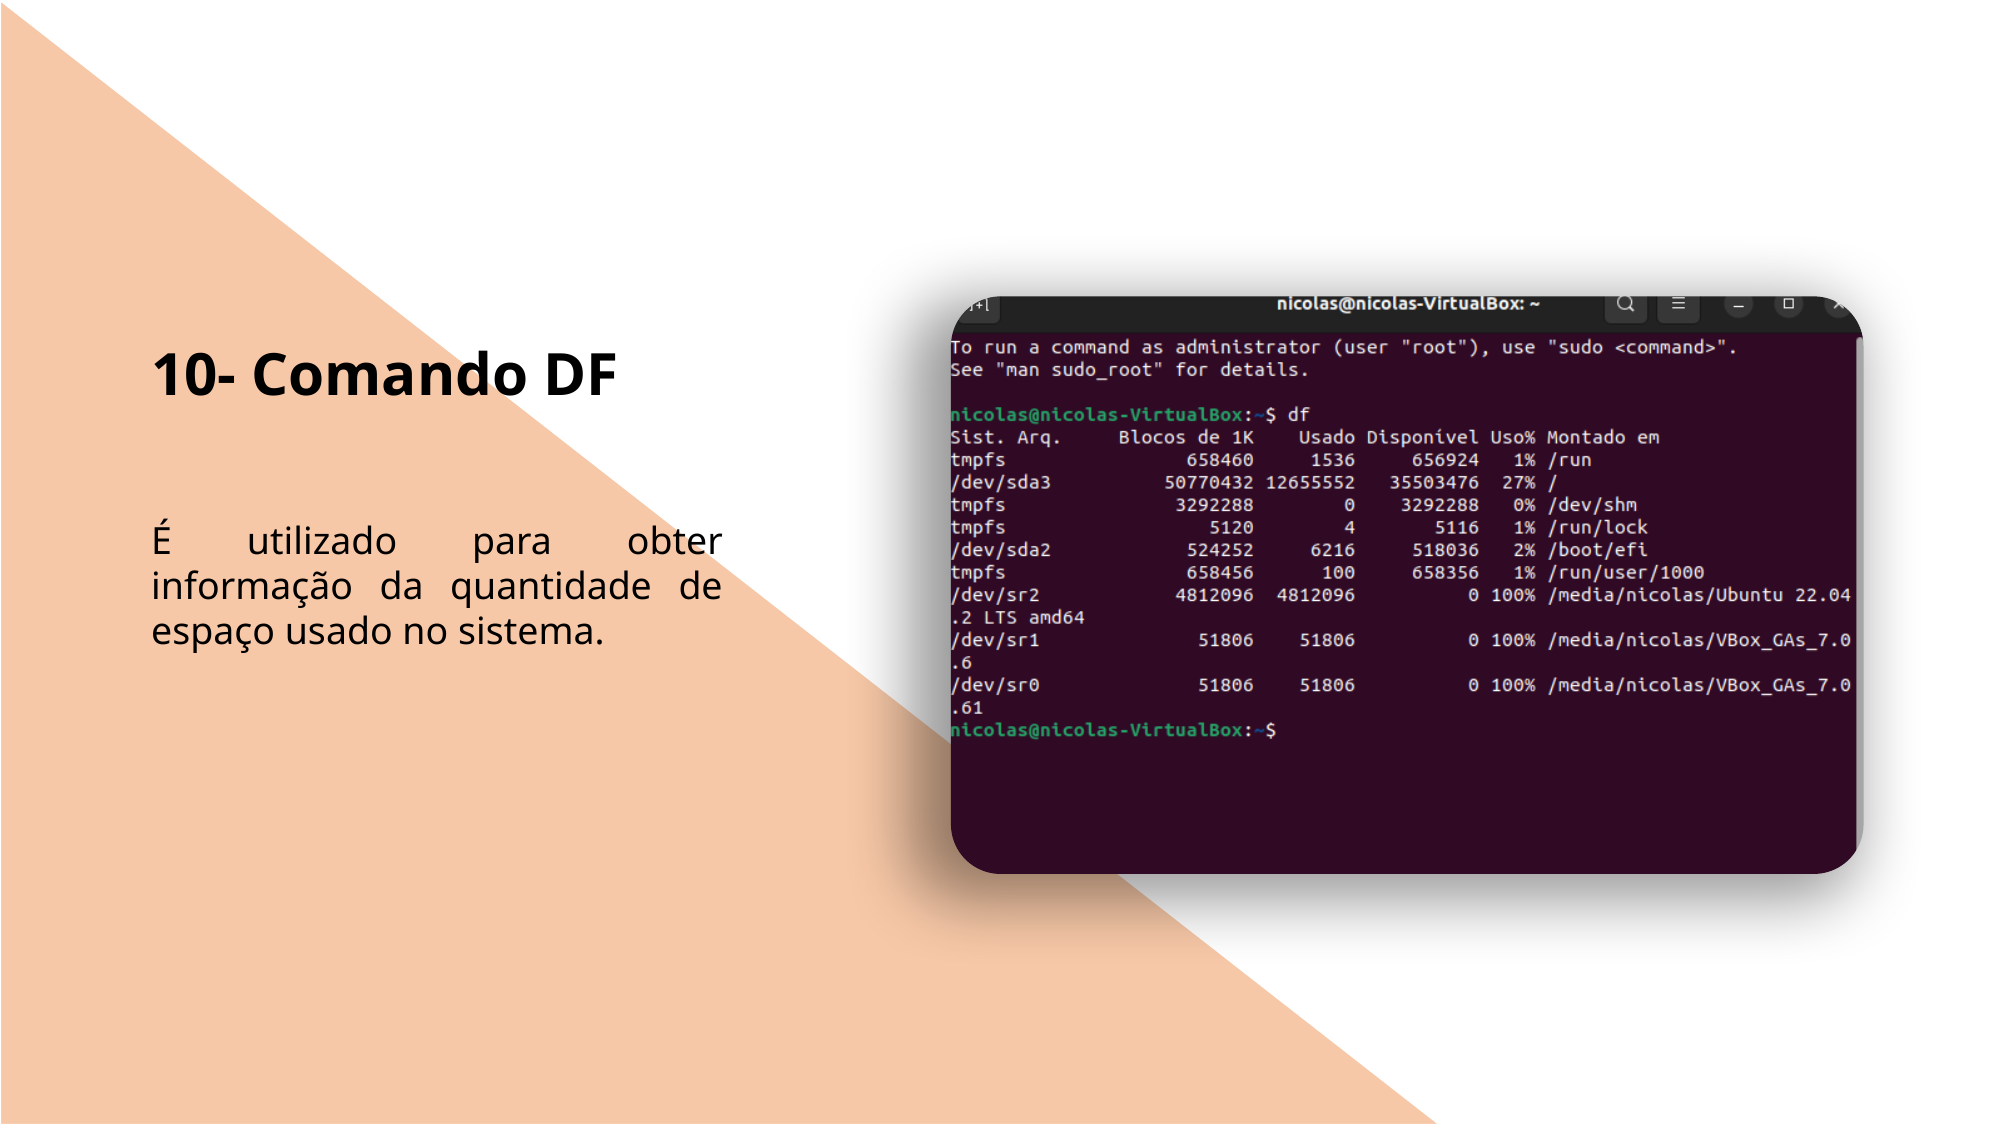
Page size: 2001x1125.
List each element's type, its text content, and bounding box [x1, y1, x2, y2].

picture [950, 296, 1864, 874]
text_box 10- Comando DF [136, 329, 794, 484]
text_box É utilizado para obter informação da quantidade de espaço usado no sistema. [136, 509, 738, 660]
text_box [0, 0, 1443, 1125]
